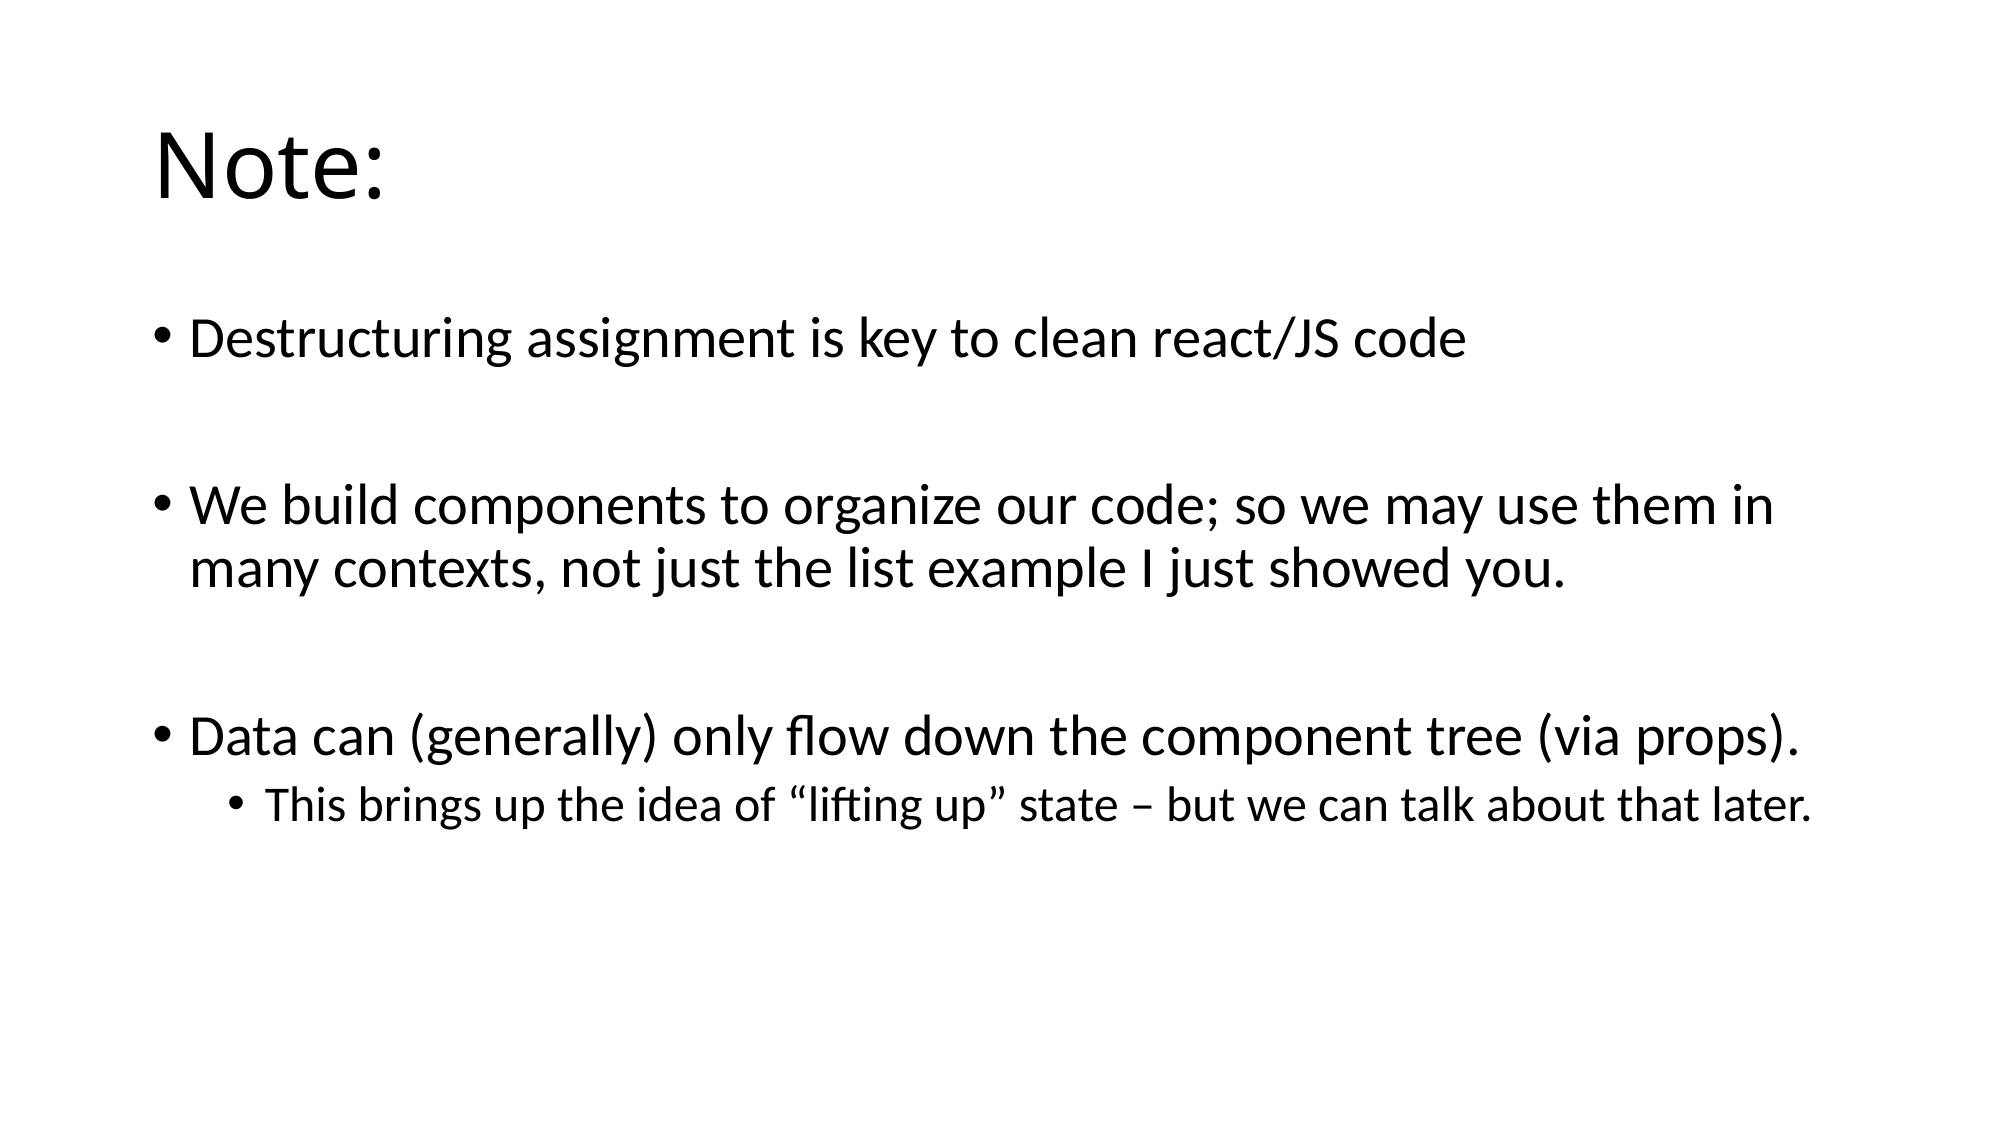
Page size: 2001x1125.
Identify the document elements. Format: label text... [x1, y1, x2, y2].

title Note: [137, 59, 1863, 278]
list Destructuring assignment is key to clean react/JS code We build components to organize our code; so we may use them in many contexts, not just the list example I just showed you. Data can (generally) only flow down the component tree (via props). This brings up the idea of “lifting up” state – but we can talk about that later. [137, 299, 1863, 1014]
